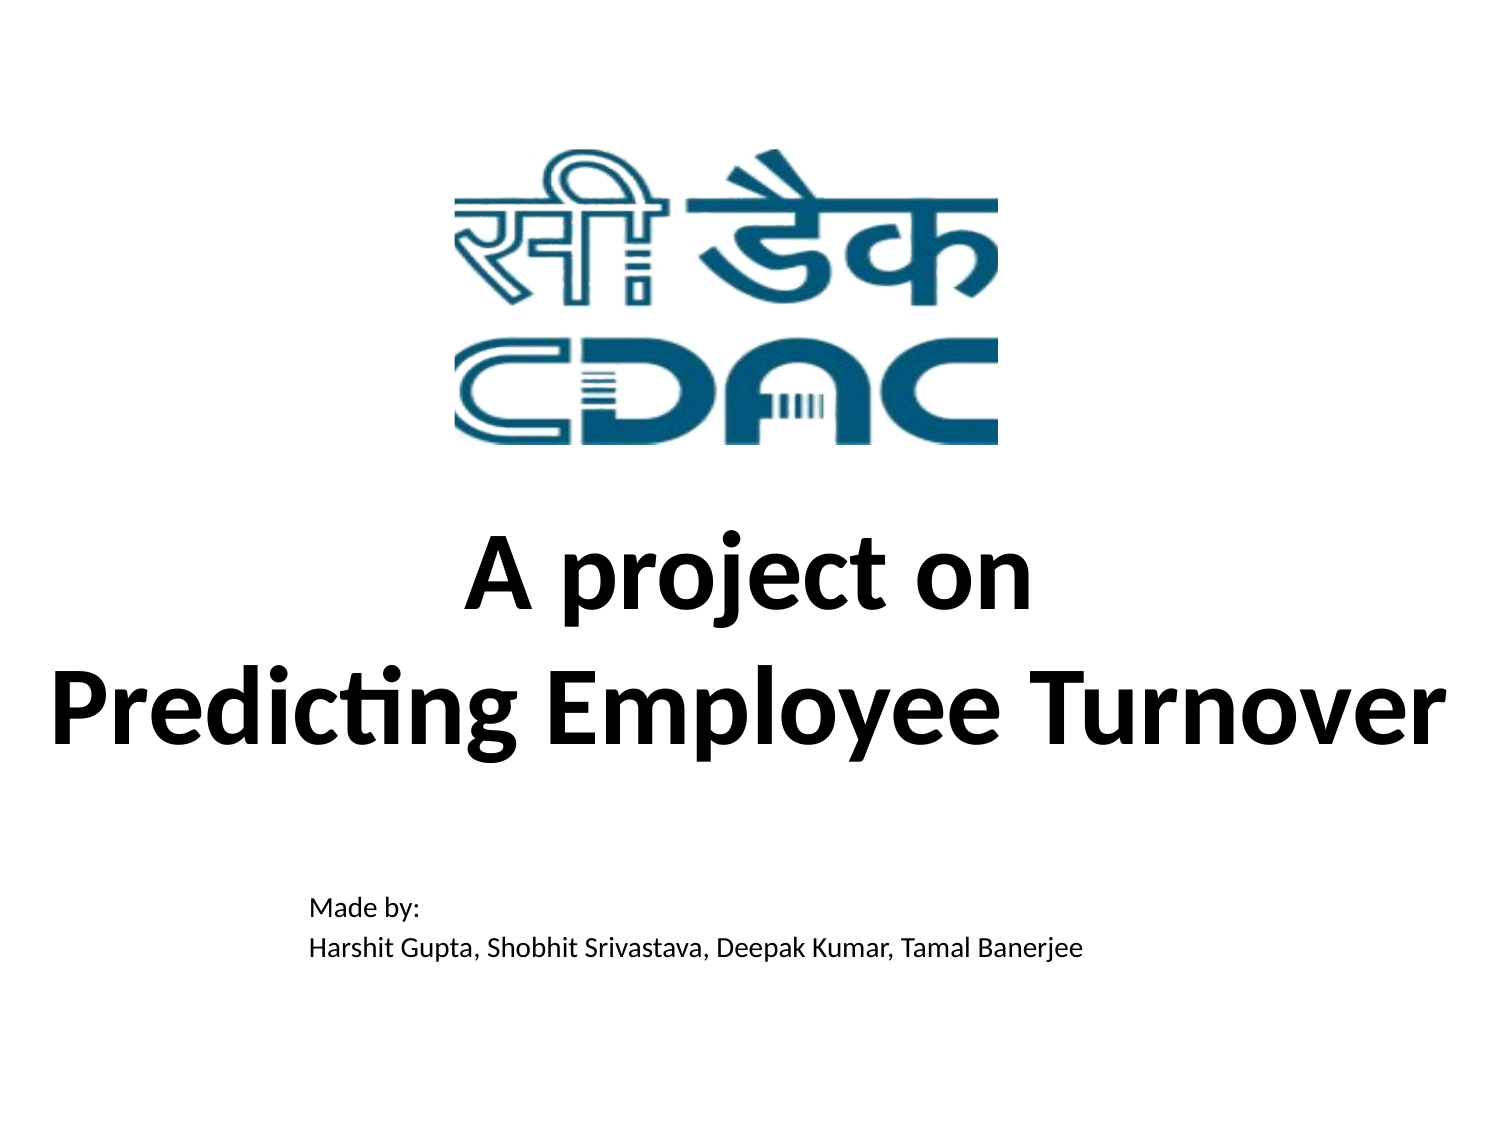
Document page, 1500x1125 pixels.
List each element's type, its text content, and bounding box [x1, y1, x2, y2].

title A project on Predicting Employee Turnover [0, 562, 1500, 776]
picture [912, 361, 999, 422]
picture [454, 148, 999, 445]
list Made by: Harshit Gupta, Shobhit Srivastava, Deepak Kumar, Tamal Banerjee [294, 880, 1194, 1013]
